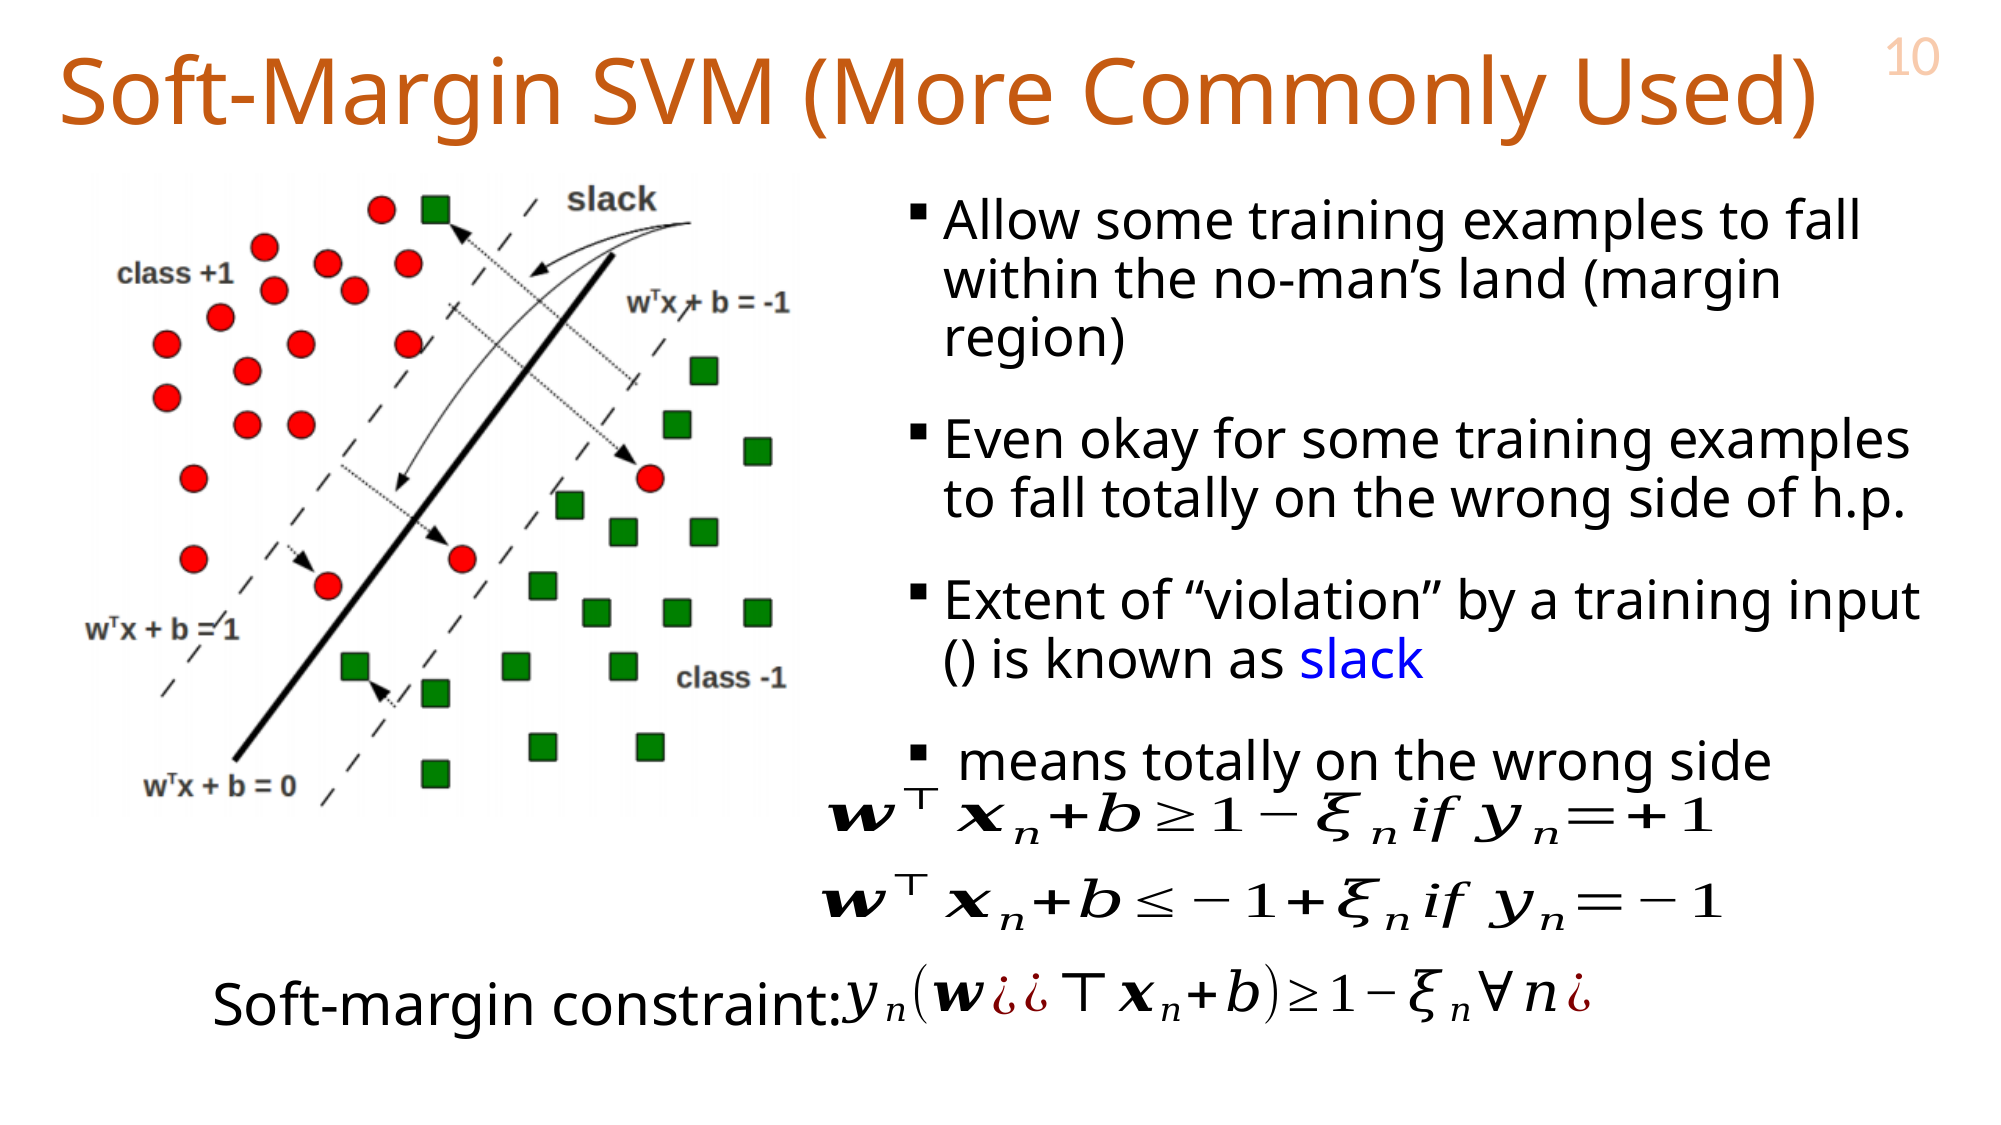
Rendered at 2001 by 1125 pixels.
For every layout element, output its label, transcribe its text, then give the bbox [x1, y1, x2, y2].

picture [17, 173, 820, 820]
slide_number 10 [1857, 22, 1957, 83]
title Soft-Margin SVM (More Commonly Used) [43, 27, 1970, 163]
text_box Soft-margin constraint: [197, 959, 859, 1044]
